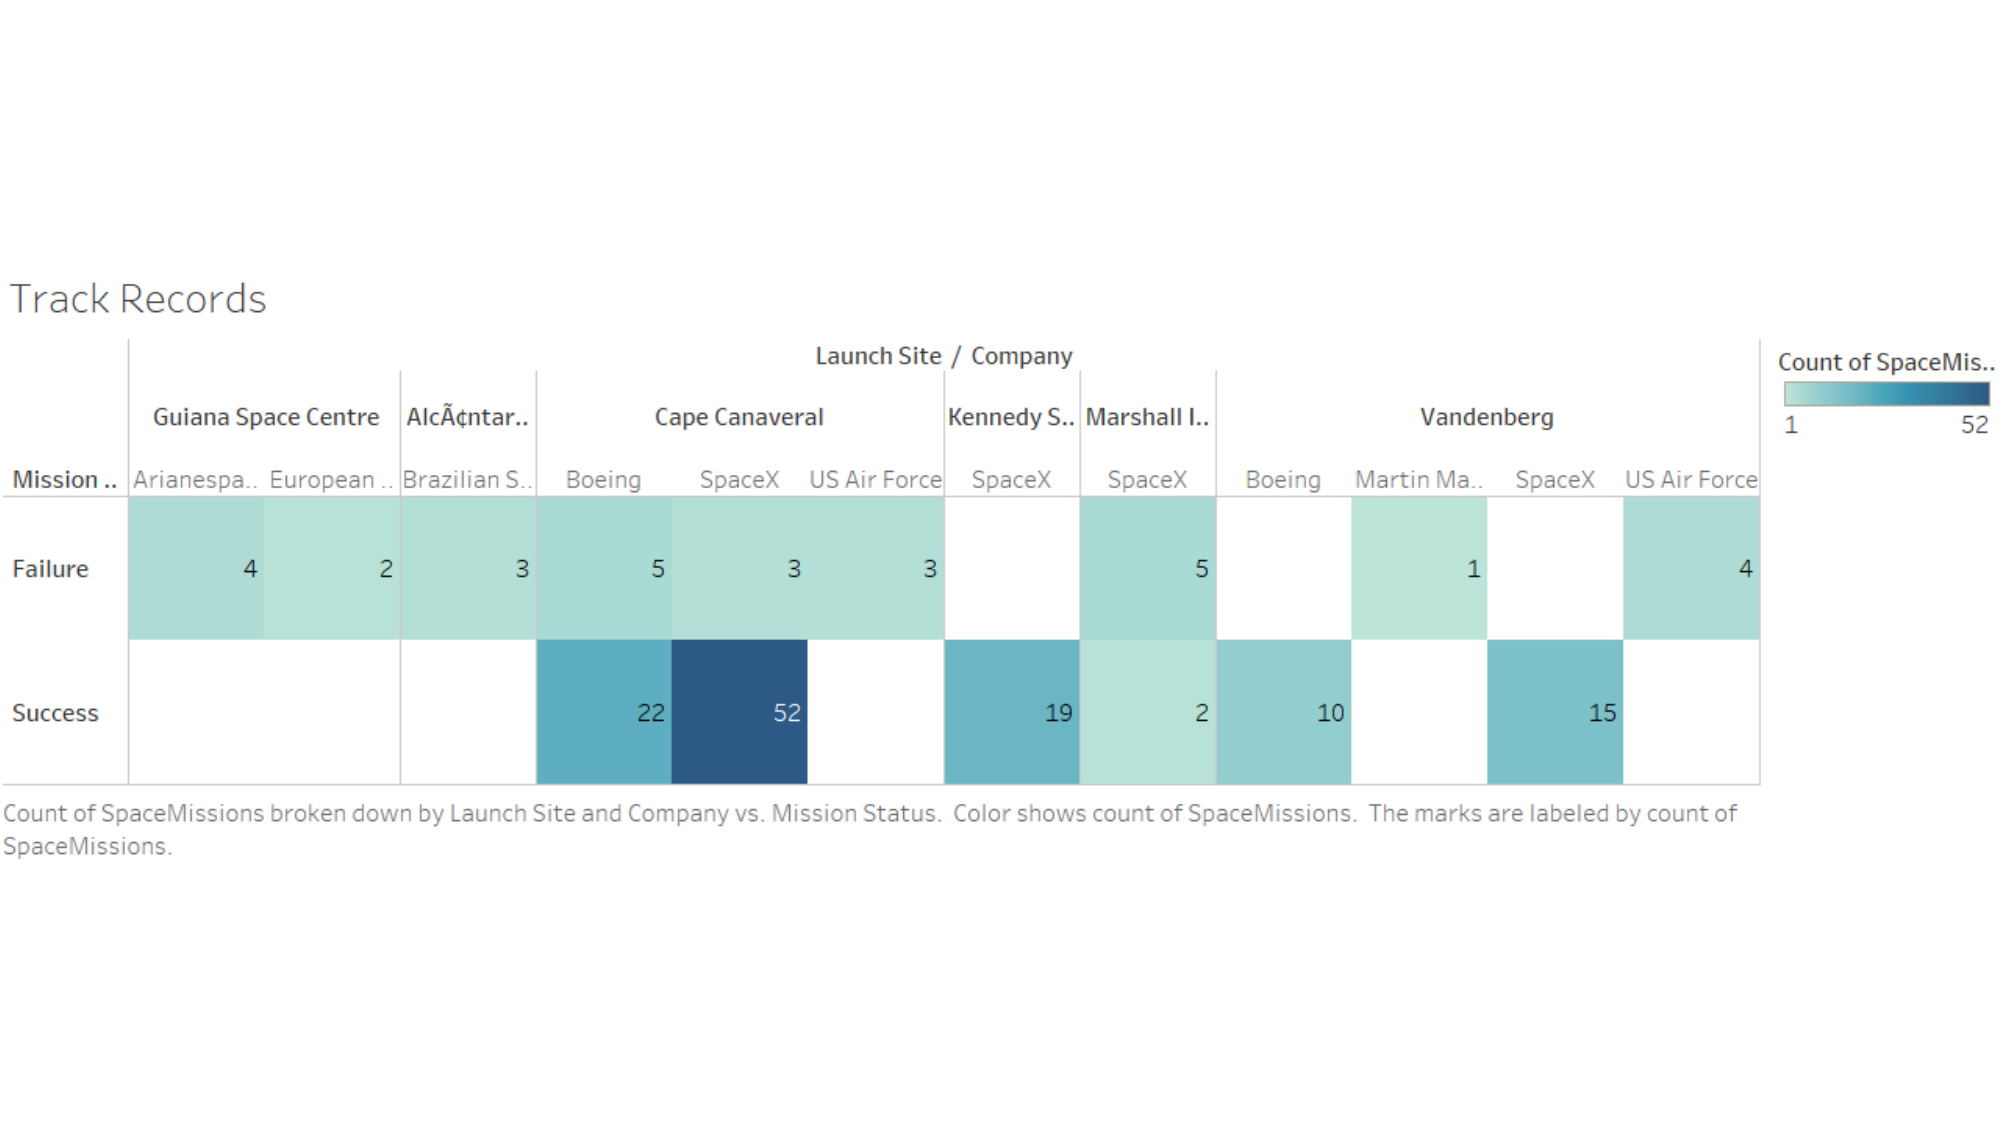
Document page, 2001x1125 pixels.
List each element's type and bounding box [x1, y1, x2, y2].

picture [3, 261, 1997, 864]
